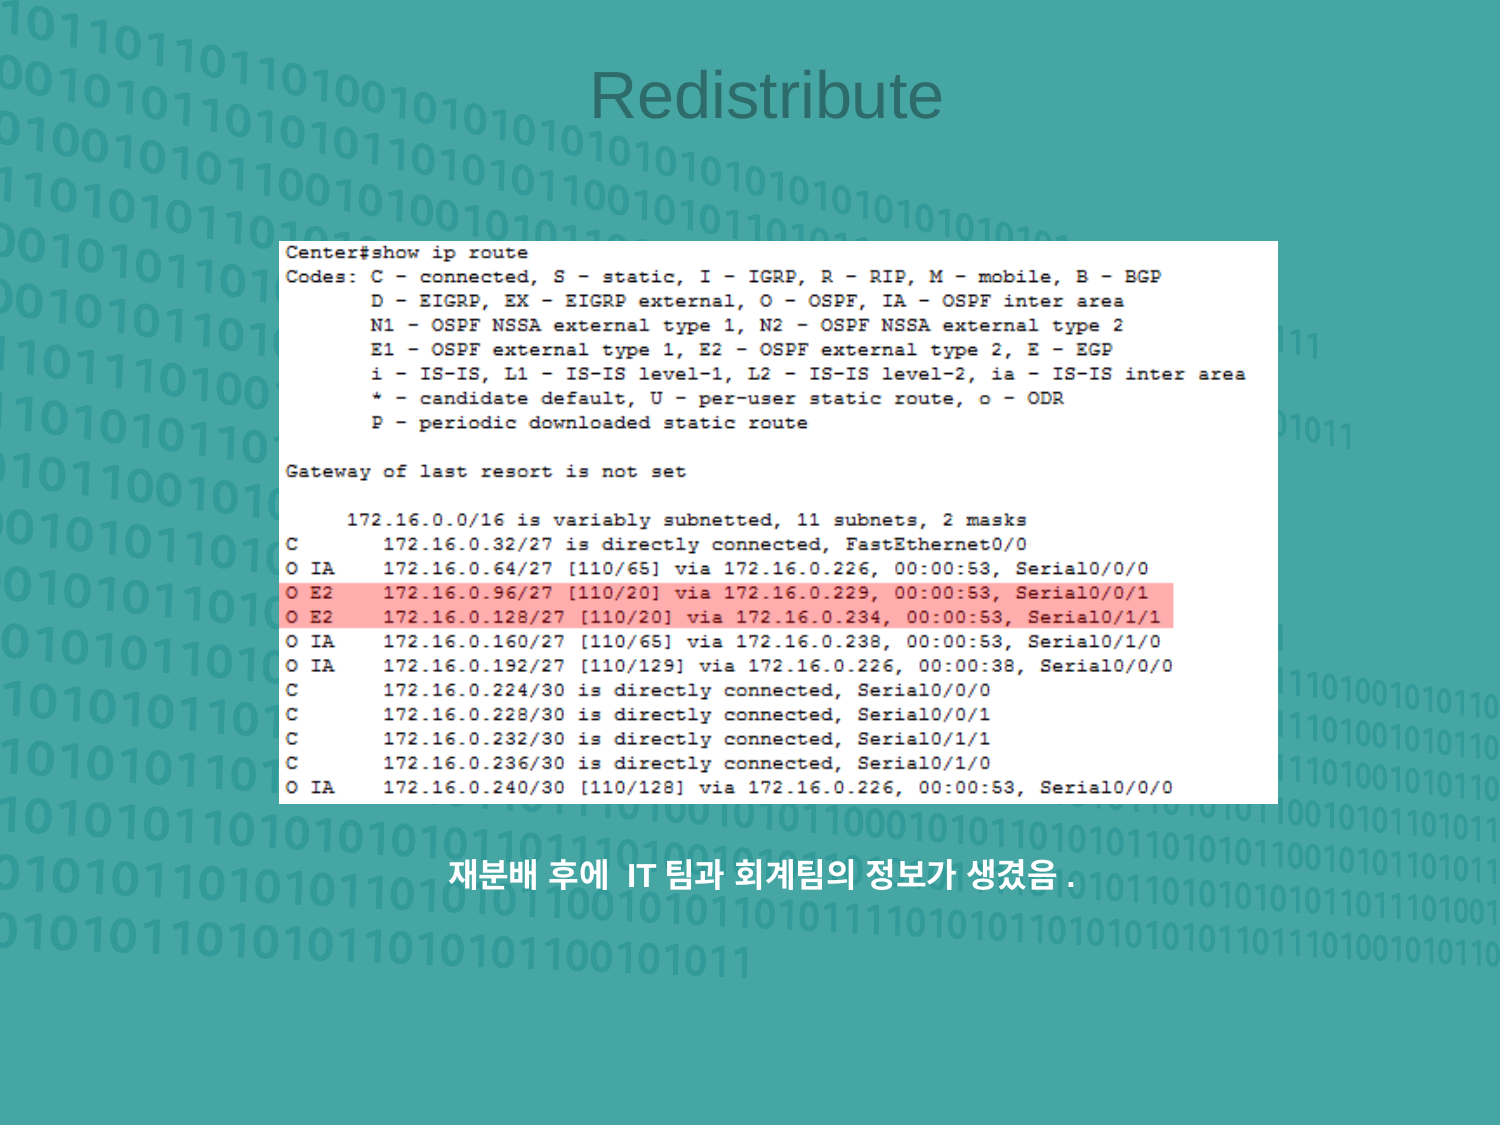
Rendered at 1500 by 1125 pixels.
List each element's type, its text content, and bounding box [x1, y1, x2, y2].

text_box 재분배 후에 IT팀과 회계팀의 정보가 생겼음. [433, 846, 1091, 902]
title Redistribute [574, 23, 1043, 161]
picture [279, 241, 1278, 804]
